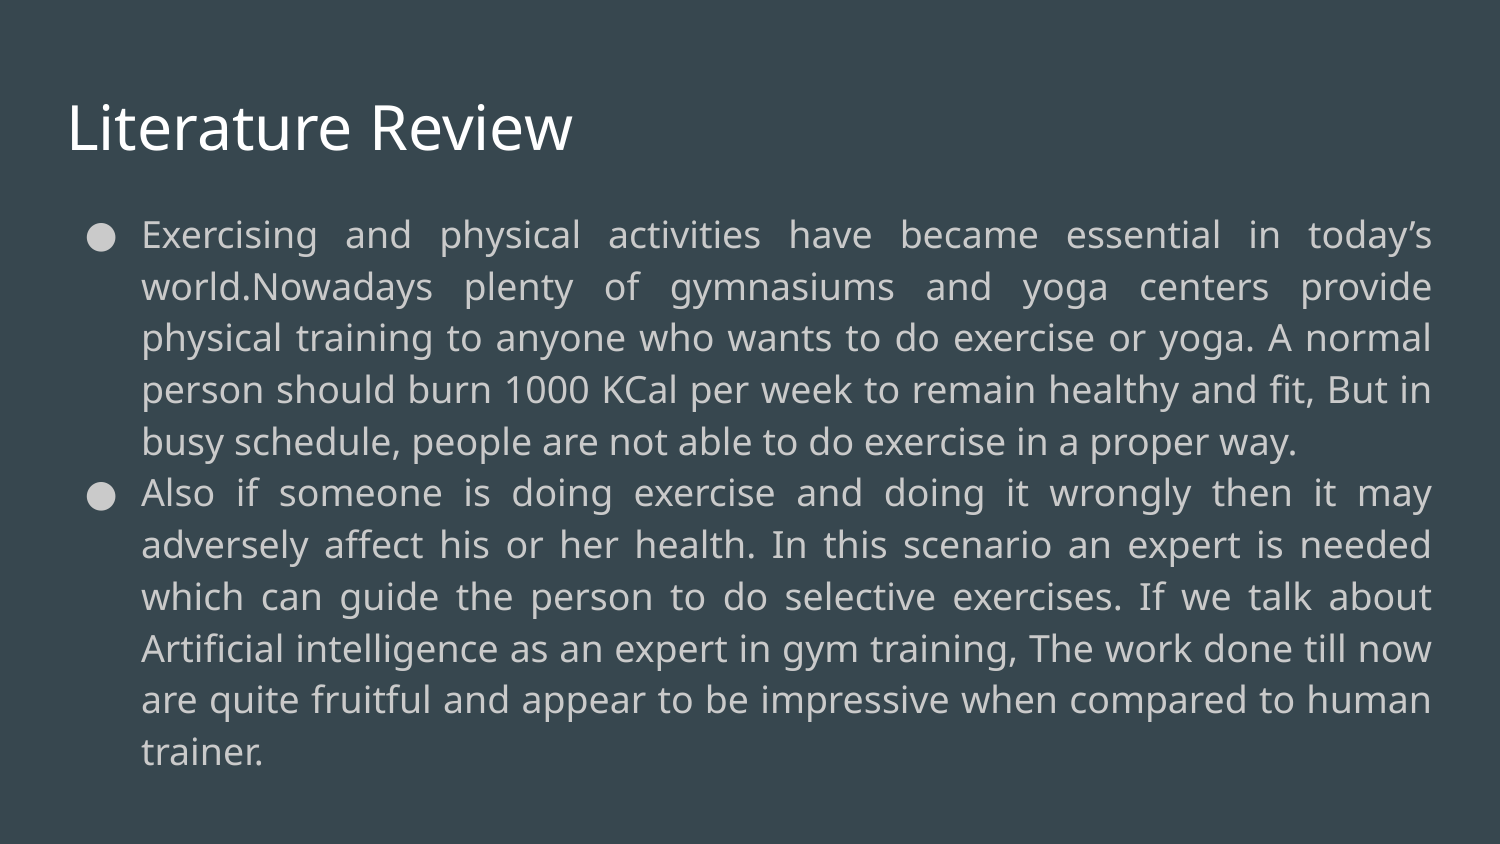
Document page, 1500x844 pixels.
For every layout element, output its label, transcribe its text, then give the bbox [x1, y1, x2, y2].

list Exercising and physical activities have became essential in today’s world.Nowadays plenty of gymnasiums and yoga centers provide physical training to anyone who wants to do exercise or yoga. A normal person should burn 1000 KCal per week to remain healthy and fit, But in busy schedule, people are not able to do exercise in a proper way. Also if someone is doing exercise and doing it wrongly then it may adversely affect his or her health. In this scenario an expert is needed which can guide the person to do selective exercises. If we talk about Artificial intelligence as an expert in gym training, The work done till now are quite fruitful and appear to be impressive when compared to human trainer. [51, 189, 1449, 750]
title Literature Review [51, 72, 1449, 167]
